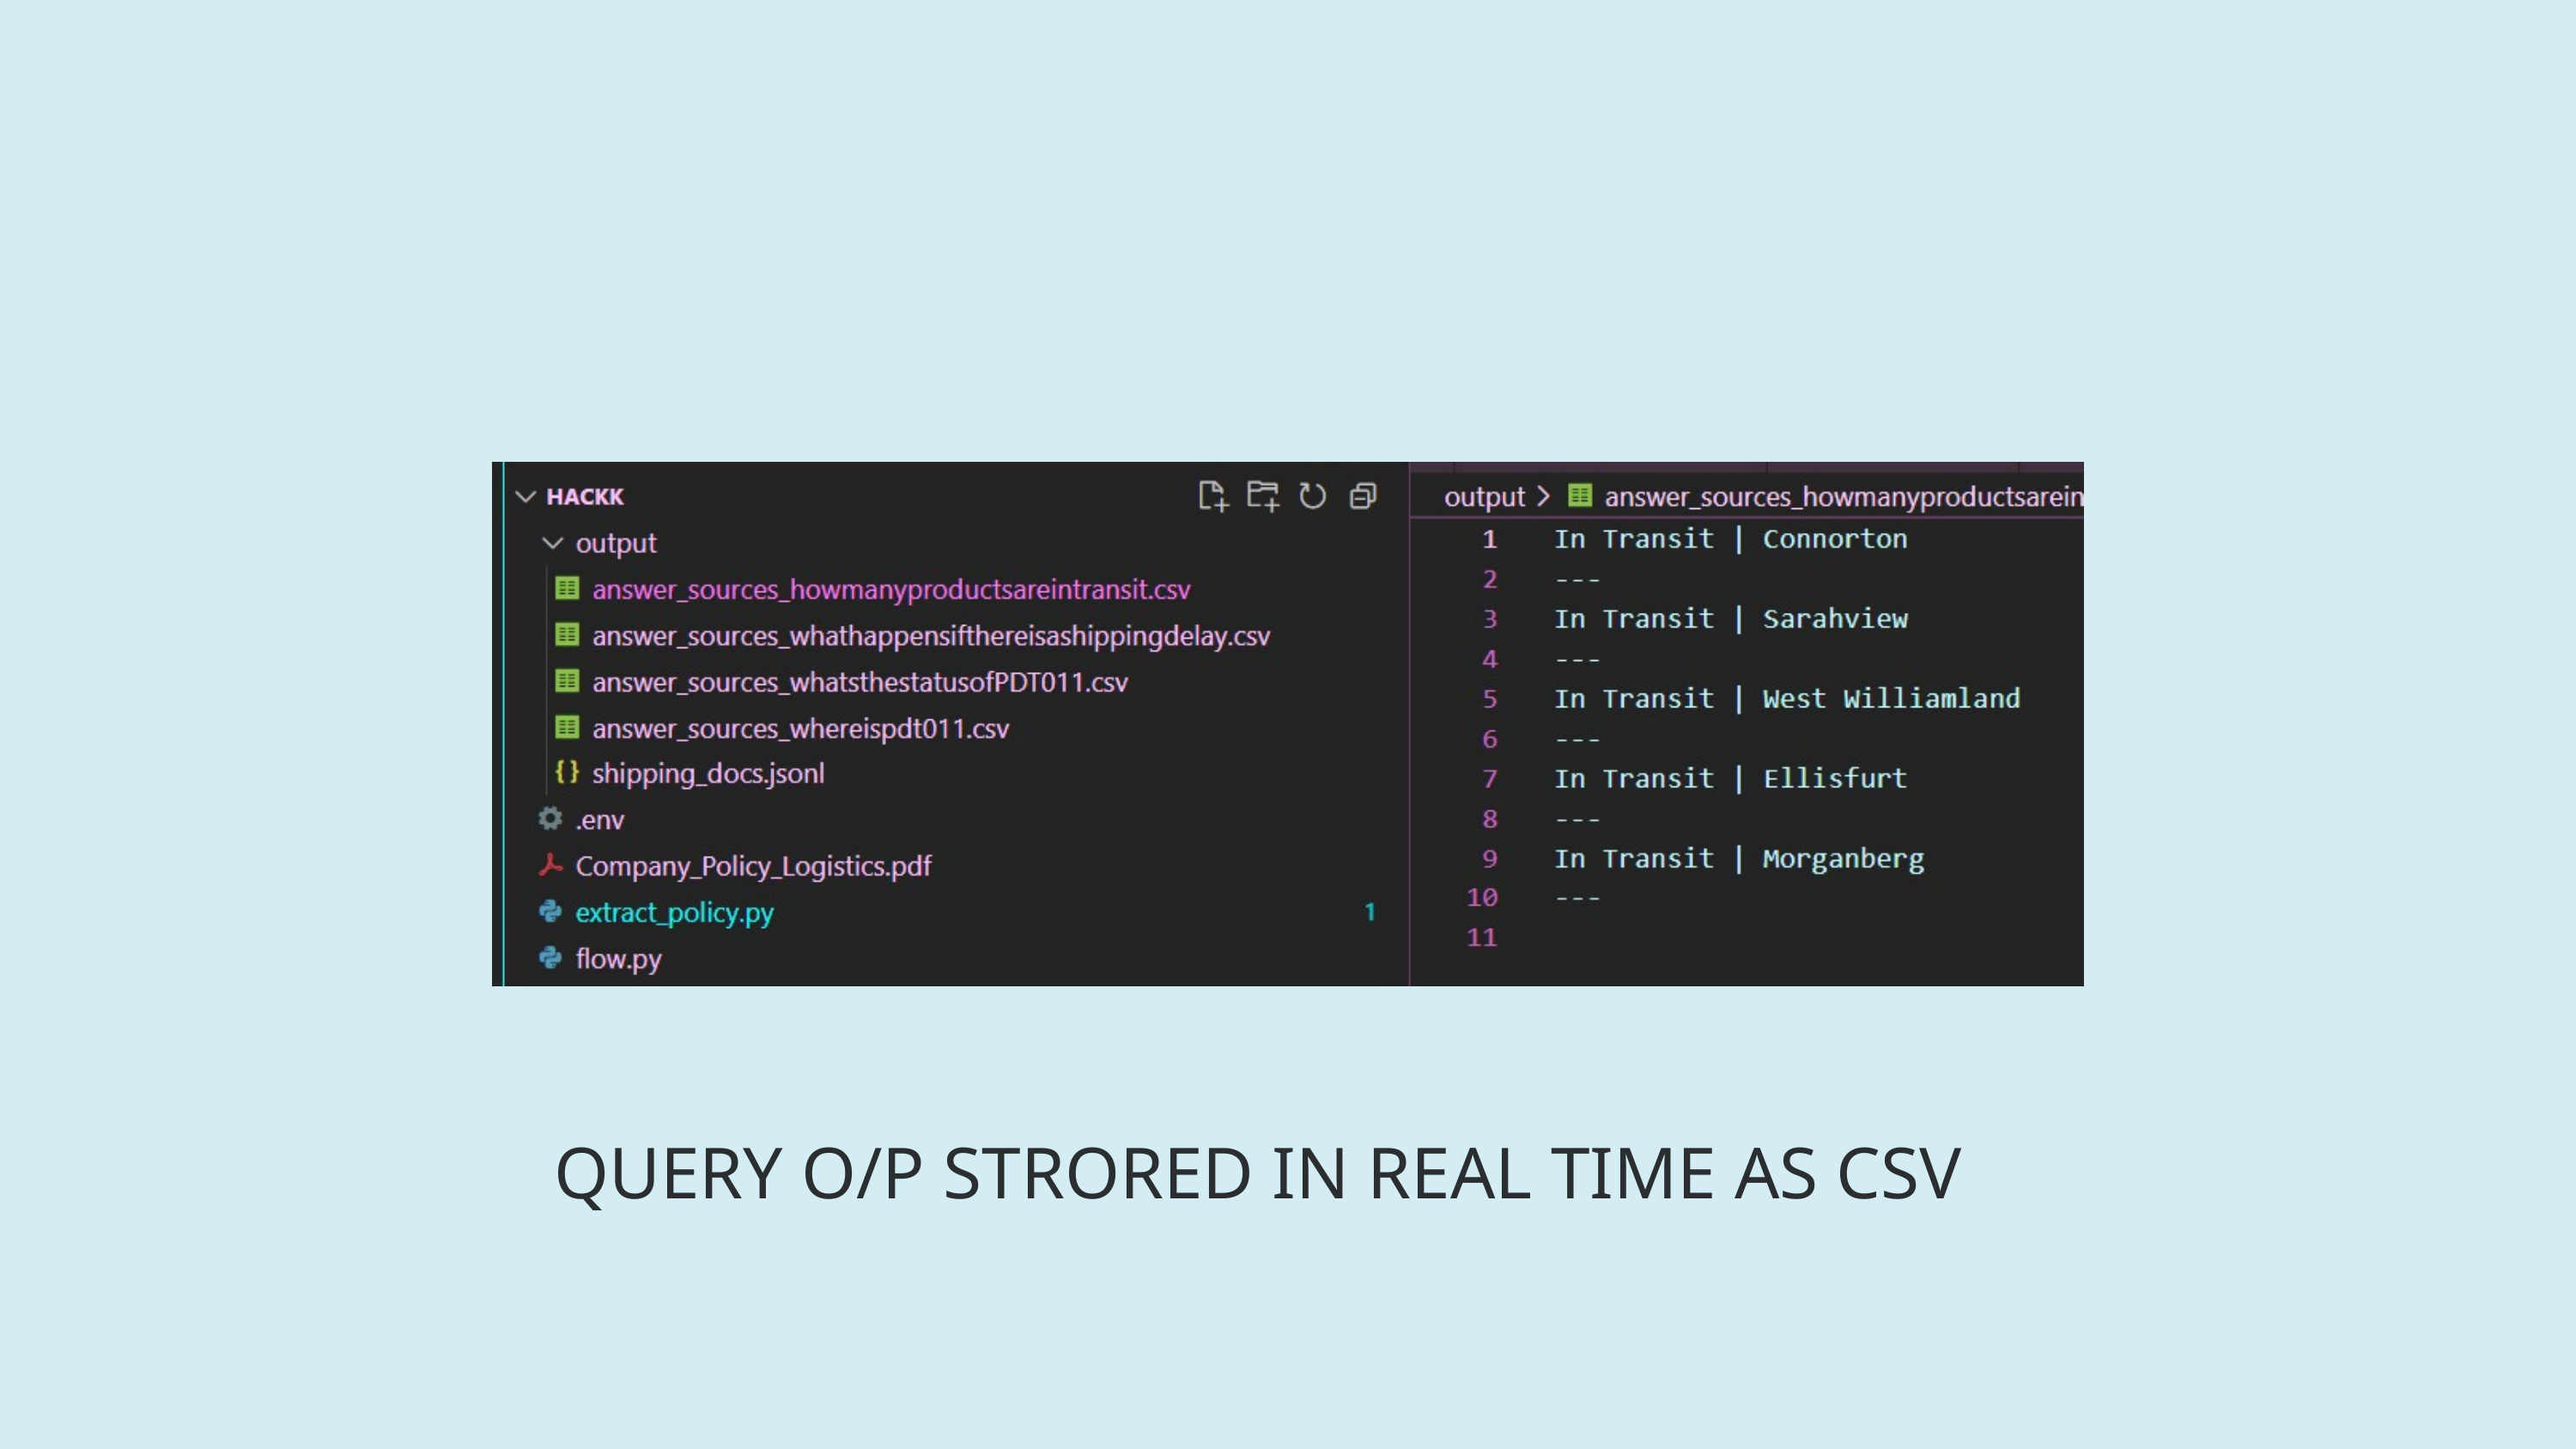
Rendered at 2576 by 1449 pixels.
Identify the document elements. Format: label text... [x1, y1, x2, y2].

text_box QUERY O/P STRORED IN REAL TIME AS CSV [496, 1113, 2038, 1213]
text_box [492, 462, 2084, 986]
